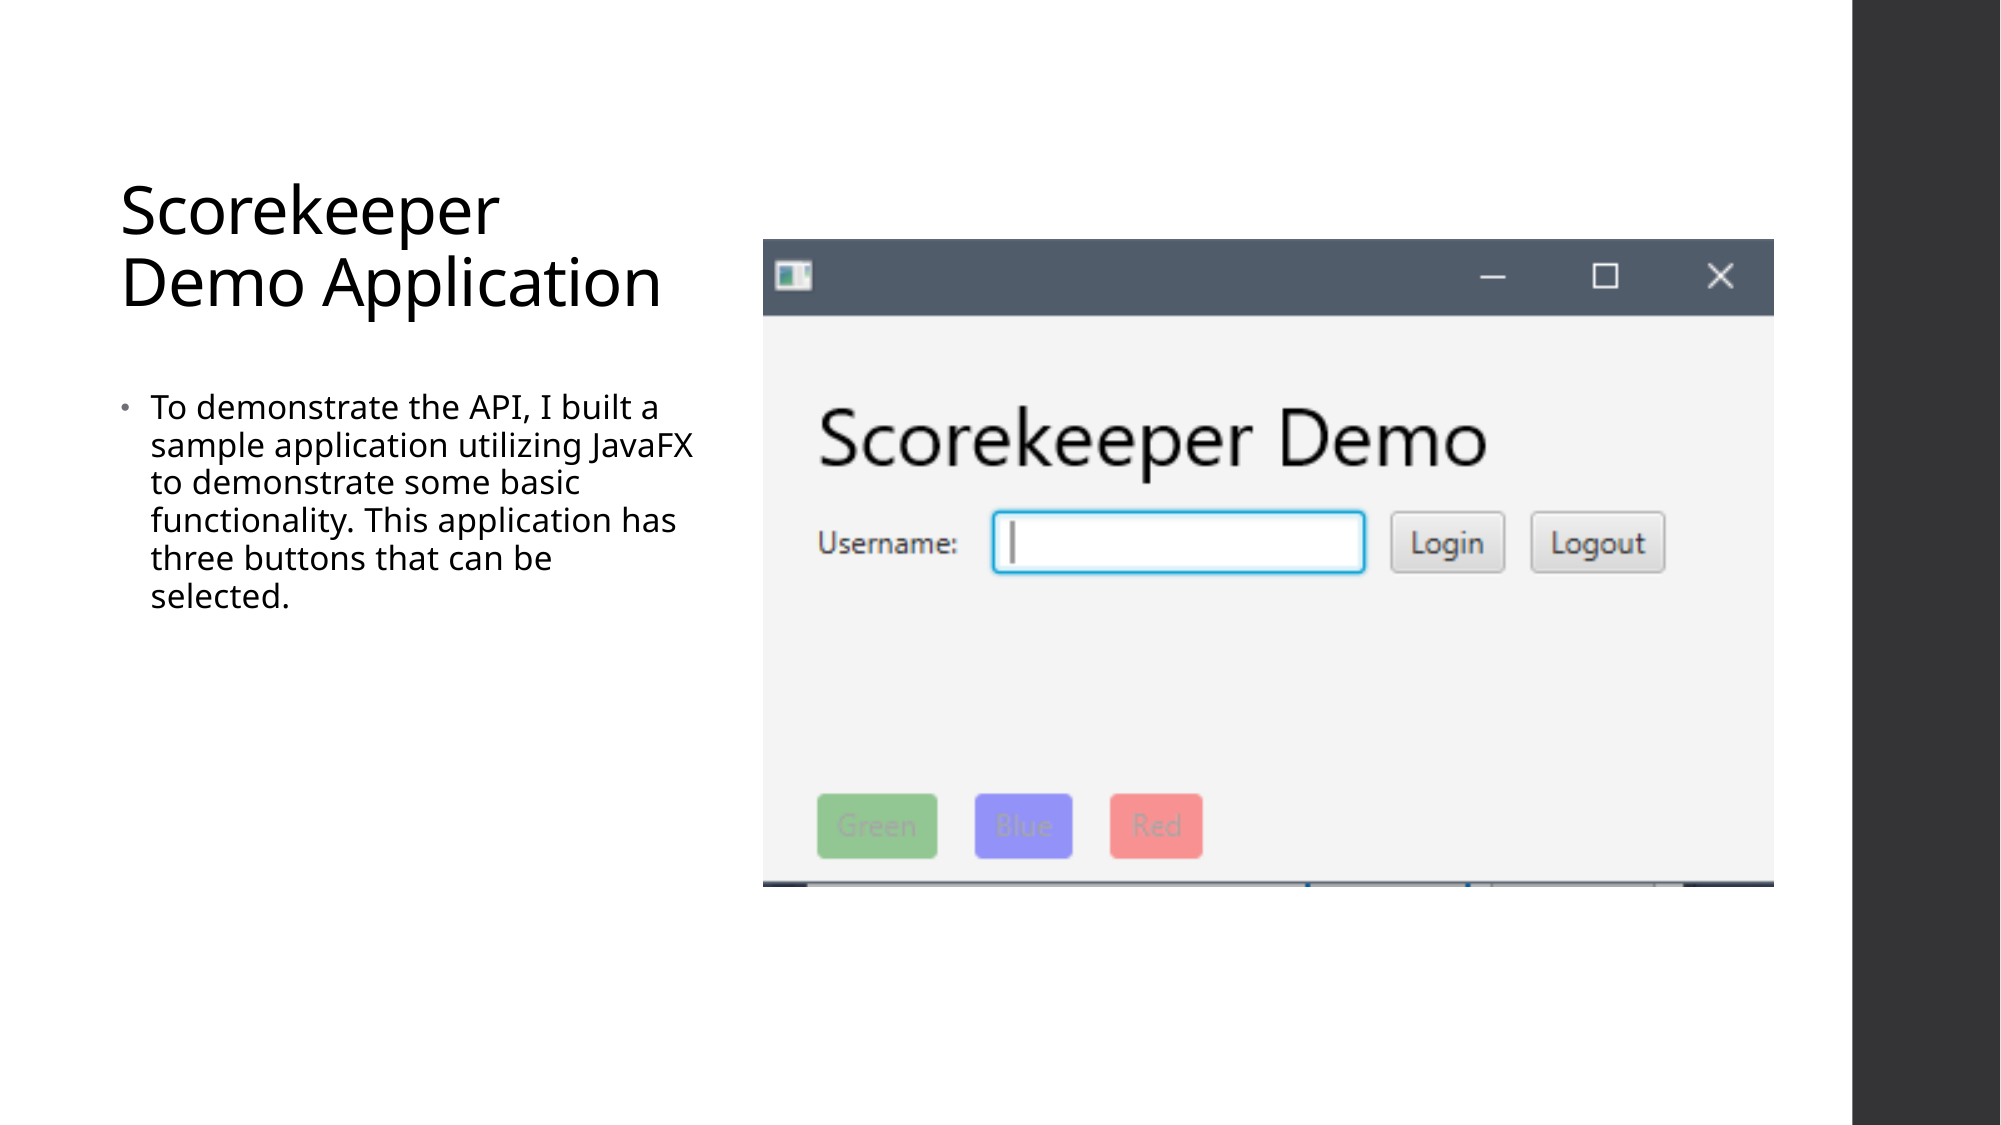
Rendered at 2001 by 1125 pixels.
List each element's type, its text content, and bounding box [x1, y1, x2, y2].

list To demonstrate the API, I built a sample application utilizing JavaFX to demonstrate some basic functionality. This application has three buttons that can be selected. [105, 381, 711, 1014]
title Scorekeeper Demo Application [105, 104, 711, 329]
picture [763, 239, 1774, 888]
